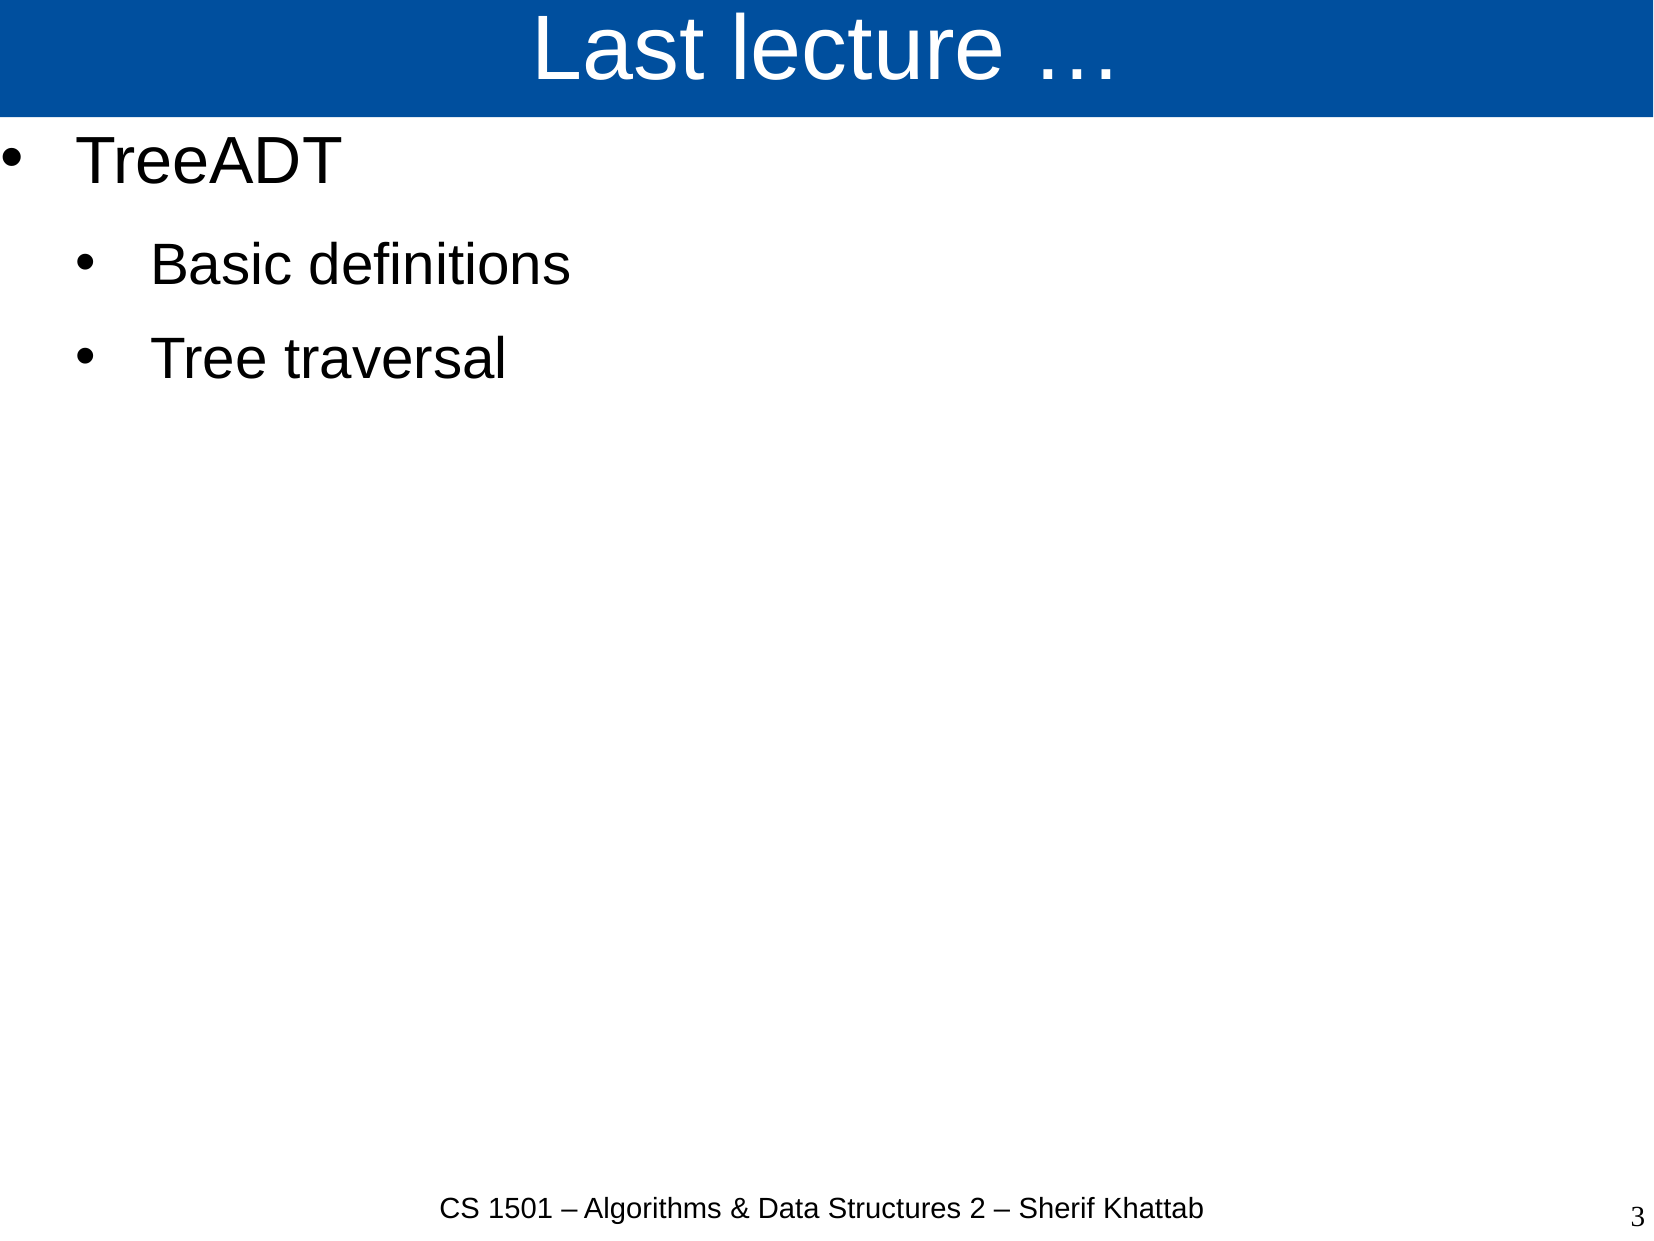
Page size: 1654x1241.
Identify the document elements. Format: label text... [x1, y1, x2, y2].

footer CS 1501 – Algorithms & Data Structures 2 – Sherif Khattab [407, 1191, 1238, 1241]
slide_number 3 [1265, 1199, 1646, 1241]
list TreeADT Basic definitions Tree traversal [0, 116, 1654, 1194]
title Last lecture … [0, 0, 1654, 116]
